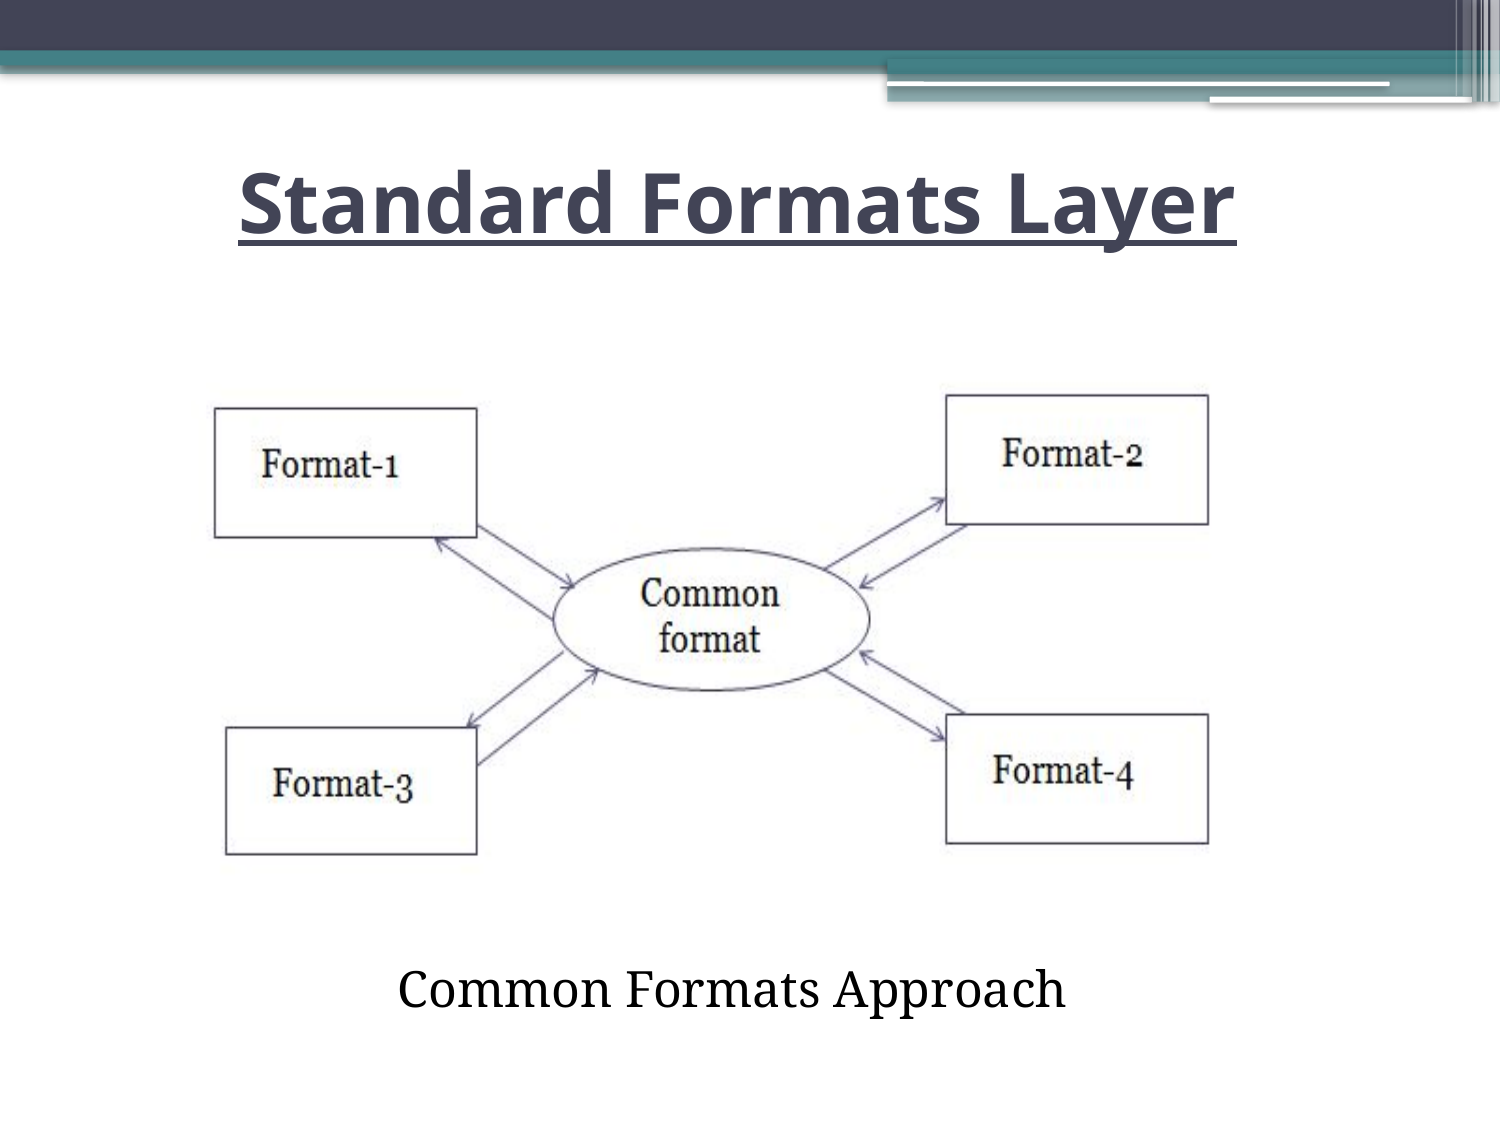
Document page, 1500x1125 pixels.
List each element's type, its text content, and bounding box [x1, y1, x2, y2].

text_box Common Formats Approach [383, 962, 1083, 1070]
title Standard Formats Layer [62, 112, 1413, 288]
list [162, 349, 1288, 951]
